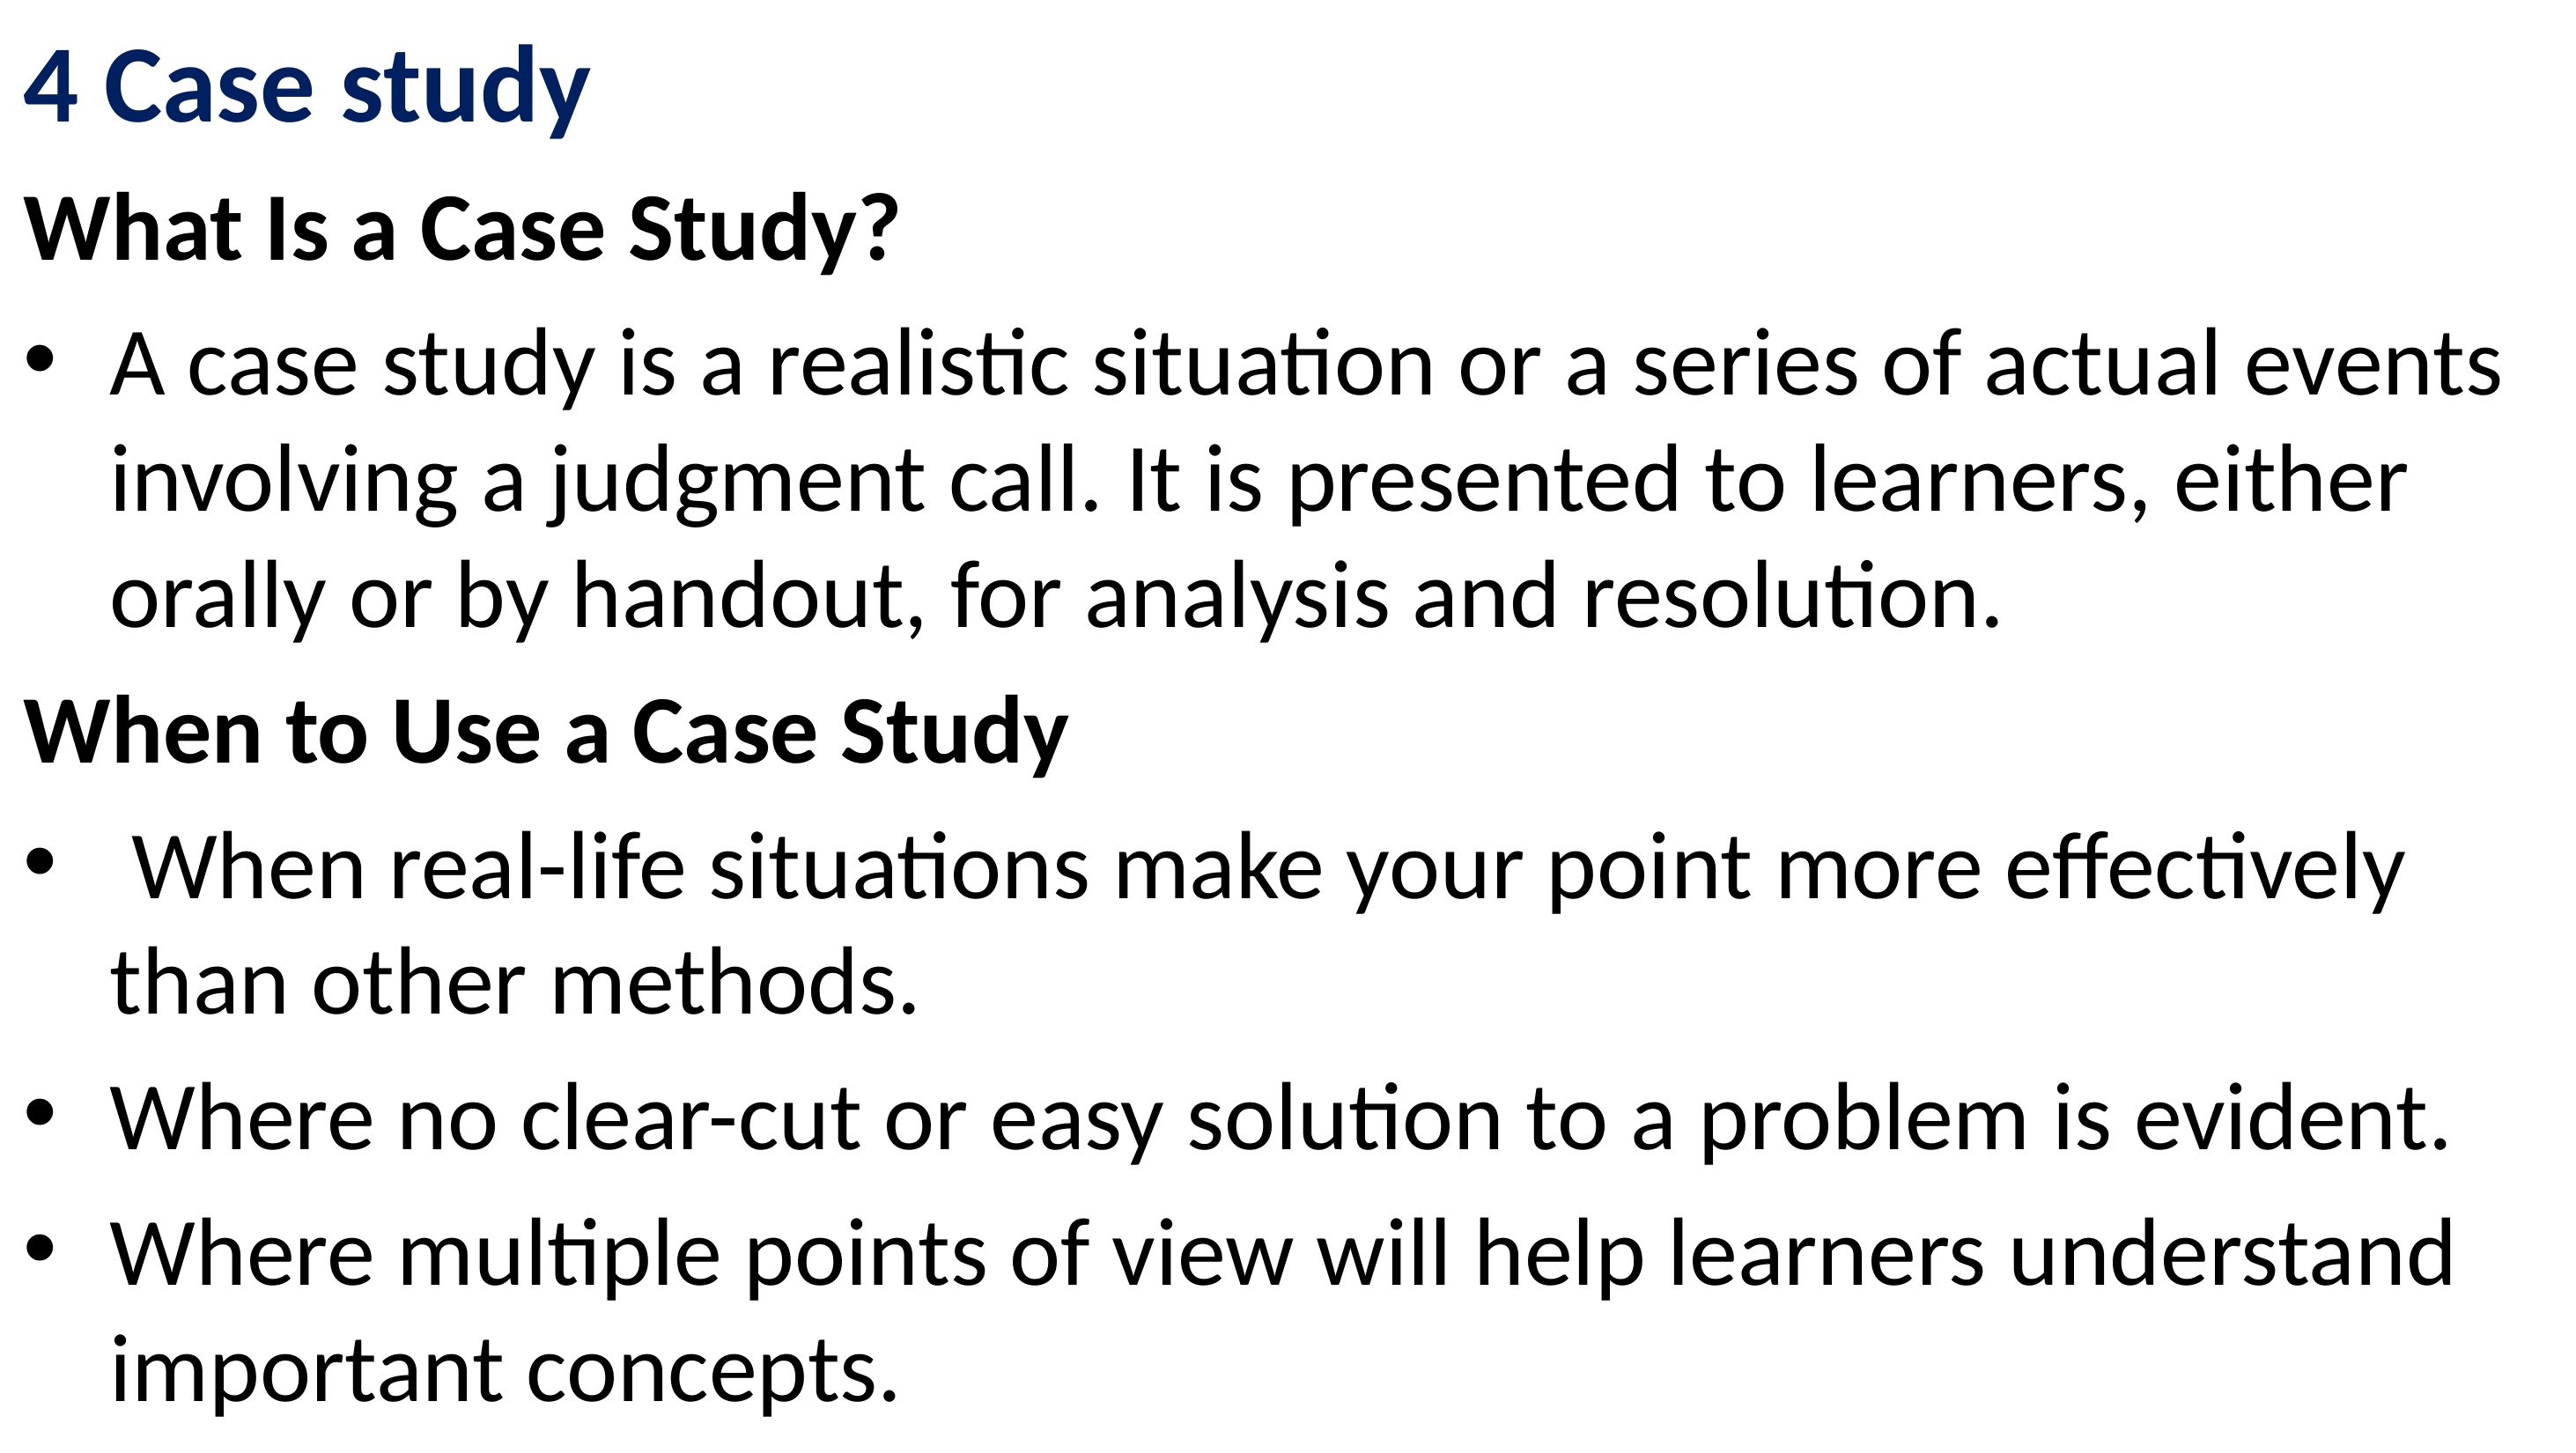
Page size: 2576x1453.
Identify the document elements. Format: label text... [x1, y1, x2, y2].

list 4 Case study What Is a Case Study? A case study is a realistic situation or a series of actual events involving a judgment call. It is presented to learners, either orally or by handout, for analysis and resolution. When to Use a Case Study When real-life situations make your point more effectively than other methods. Where no clear-cut or easy solution to a problem is evident. Where multiple points of view will help learners understand important concepts. [0, 0, 2576, 1453]
